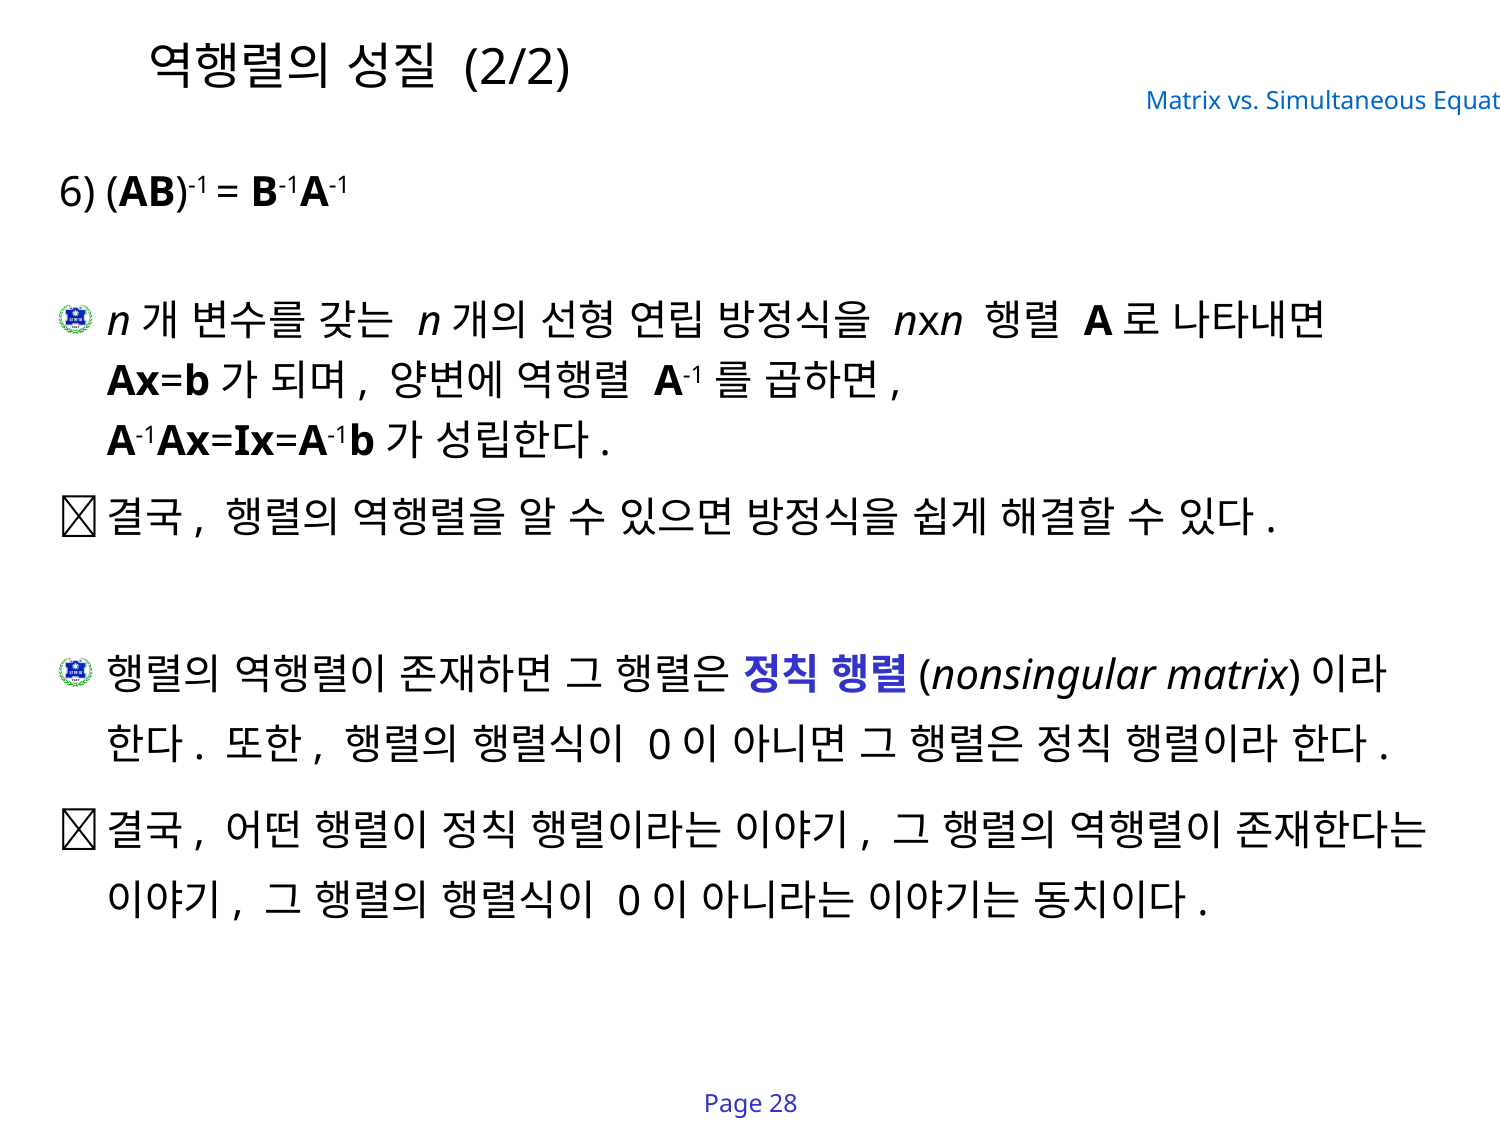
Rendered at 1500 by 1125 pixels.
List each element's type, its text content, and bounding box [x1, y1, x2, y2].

text_box 역행렬의 성질 (2/2) [133, 26, 1034, 102]
picture [58, 304, 93, 334]
text_box Matrix vs. Simultaneous Equation [1044, 78, 1500, 120]
text_box 6) (AB)-1 = B-1A-1 [53, 148, 1471, 221]
picture [58, 657, 93, 687]
text_box n개 변수를 갖는 n개의 선형 연립 방정식을 nxn 행렬 A로 나타내면 Ax=b가 되며, 양변에 역행렬 A-1를 곱하면, A-1Ax=Ix=A-1b가 성립한다.  결국, 행렬의 역행렬을 알 수 있으면 방정식을 쉽게 해결할 수 있다. [53, 278, 1471, 547]
slide_number Page 28 [682, 1079, 819, 1124]
text_box 행렬의 역행렬이 존재하면 그 행렬은 정칙 행렬(nonsingular matrix)이라 한다. 또한, 행렬의 행렬식이 0이 아니면 그 행렬은 정칙 행렬이라 한다.  결국, 어떤 행렬이 정칙 행렬이라는 이야기, 그 행렬의 역행렬이 존재한다는 이야기, 그 행렬의 행렬식이 0이 아니라는 이야기는 동치이다. [53, 621, 1471, 930]
